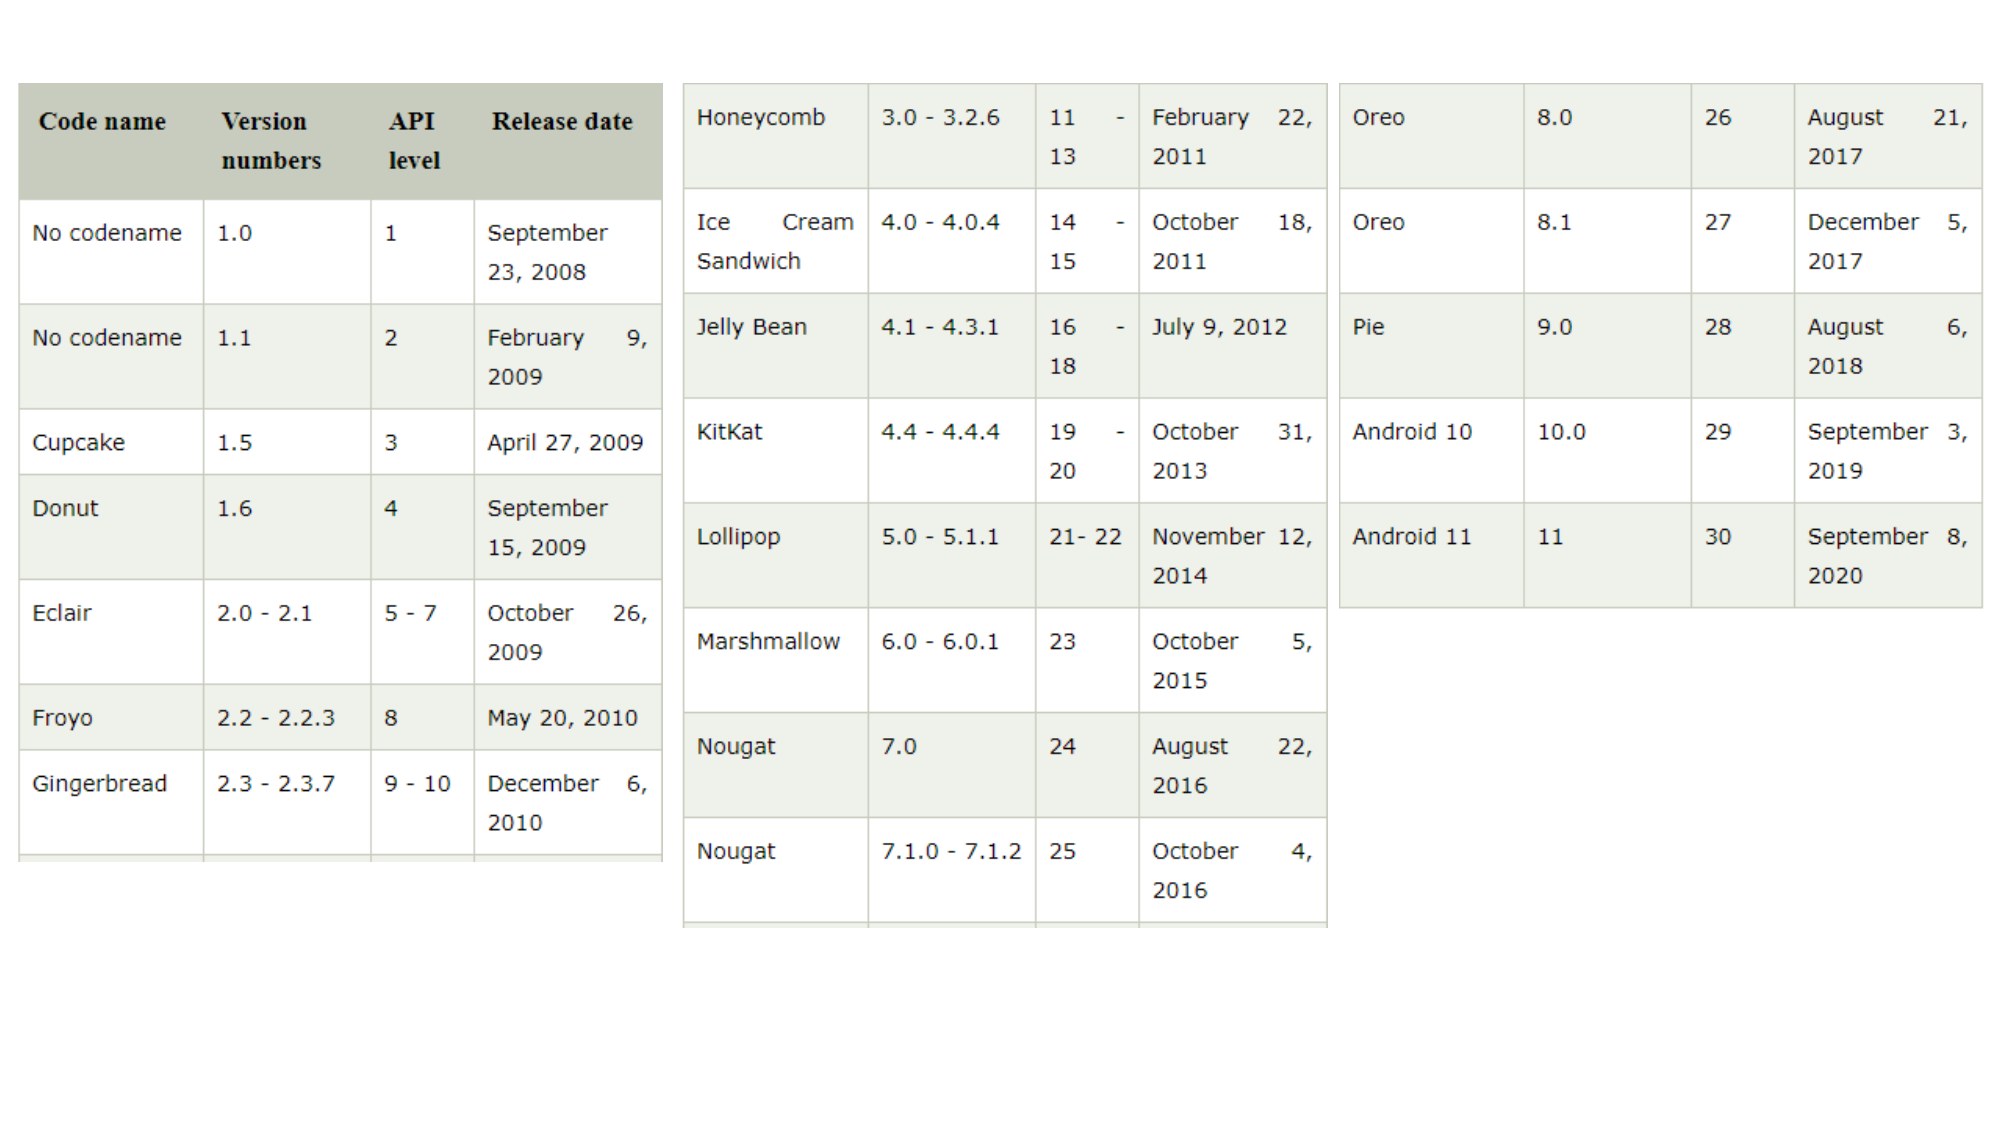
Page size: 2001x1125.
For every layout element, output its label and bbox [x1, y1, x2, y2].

picture [680, 83, 1328, 928]
picture [1339, 83, 1988, 615]
picture [17, 83, 663, 862]
